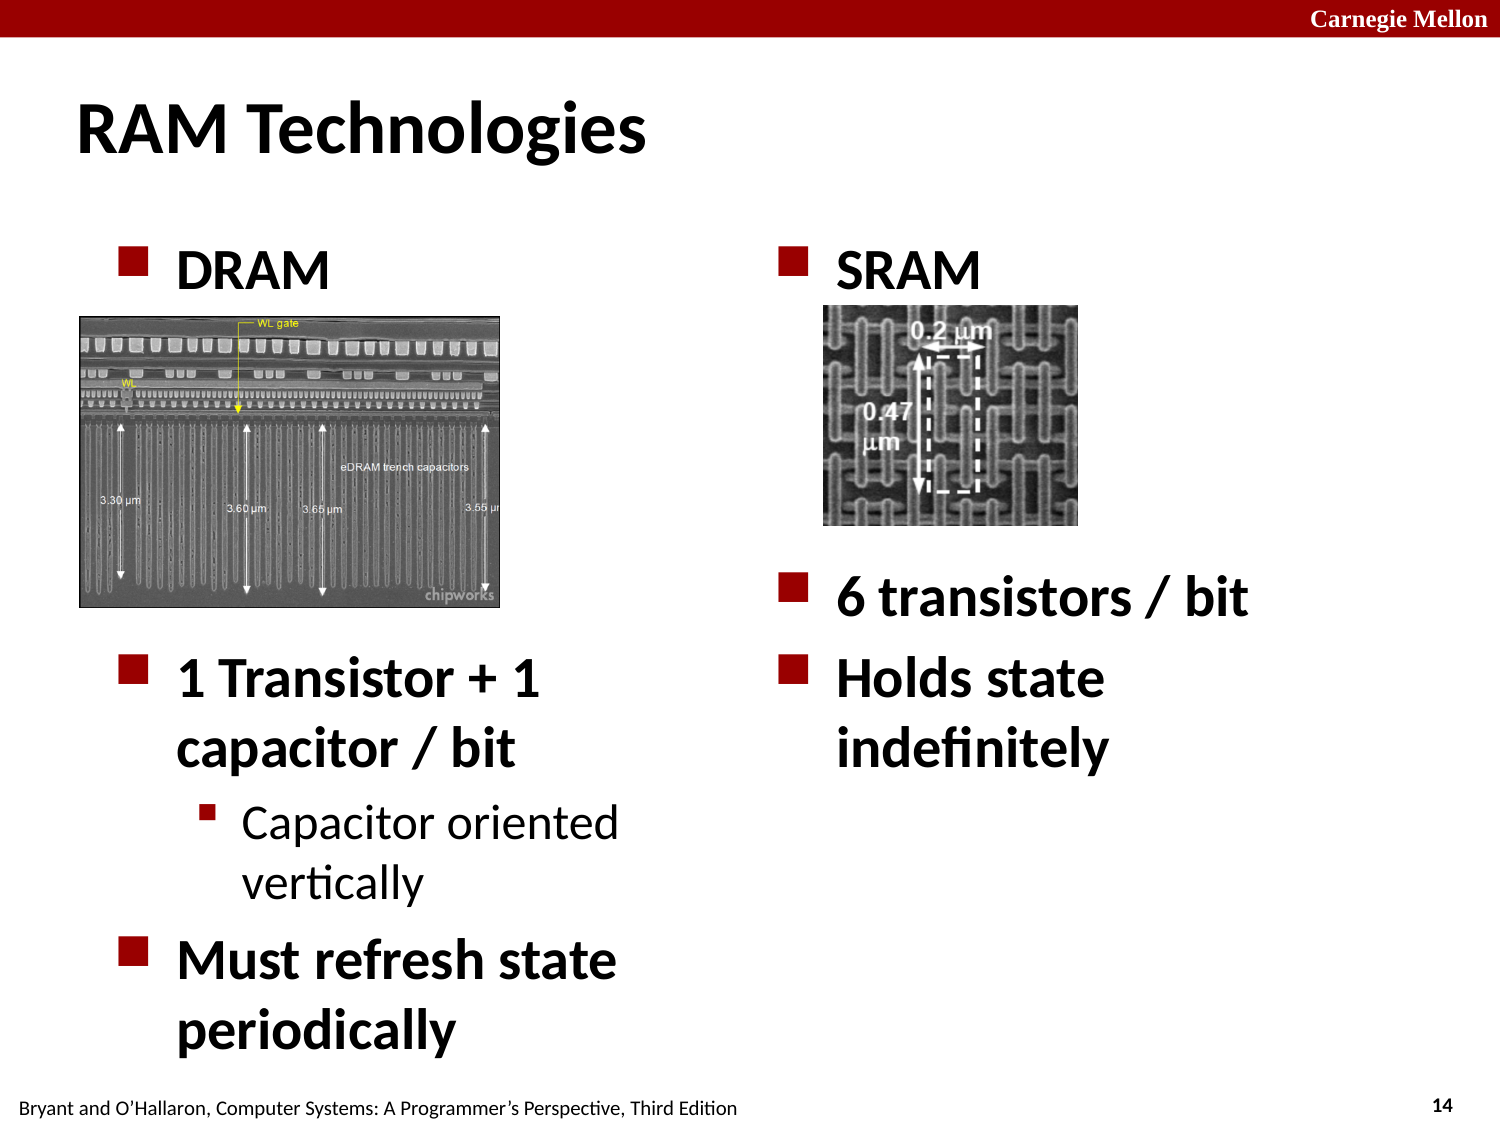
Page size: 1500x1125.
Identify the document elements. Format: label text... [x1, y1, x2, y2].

picture [822, 304, 1078, 526]
list SRAM 6 transistors / bit Holds state indefinitely [764, 223, 1401, 1040]
list DRAM 1 Transistor + 1 capacitor / bit Capacitor oriented vertically Must refresh state periodically [104, 223, 741, 1040]
picture [79, 315, 501, 608]
title RAM Technologies [61, 60, 1307, 187]
